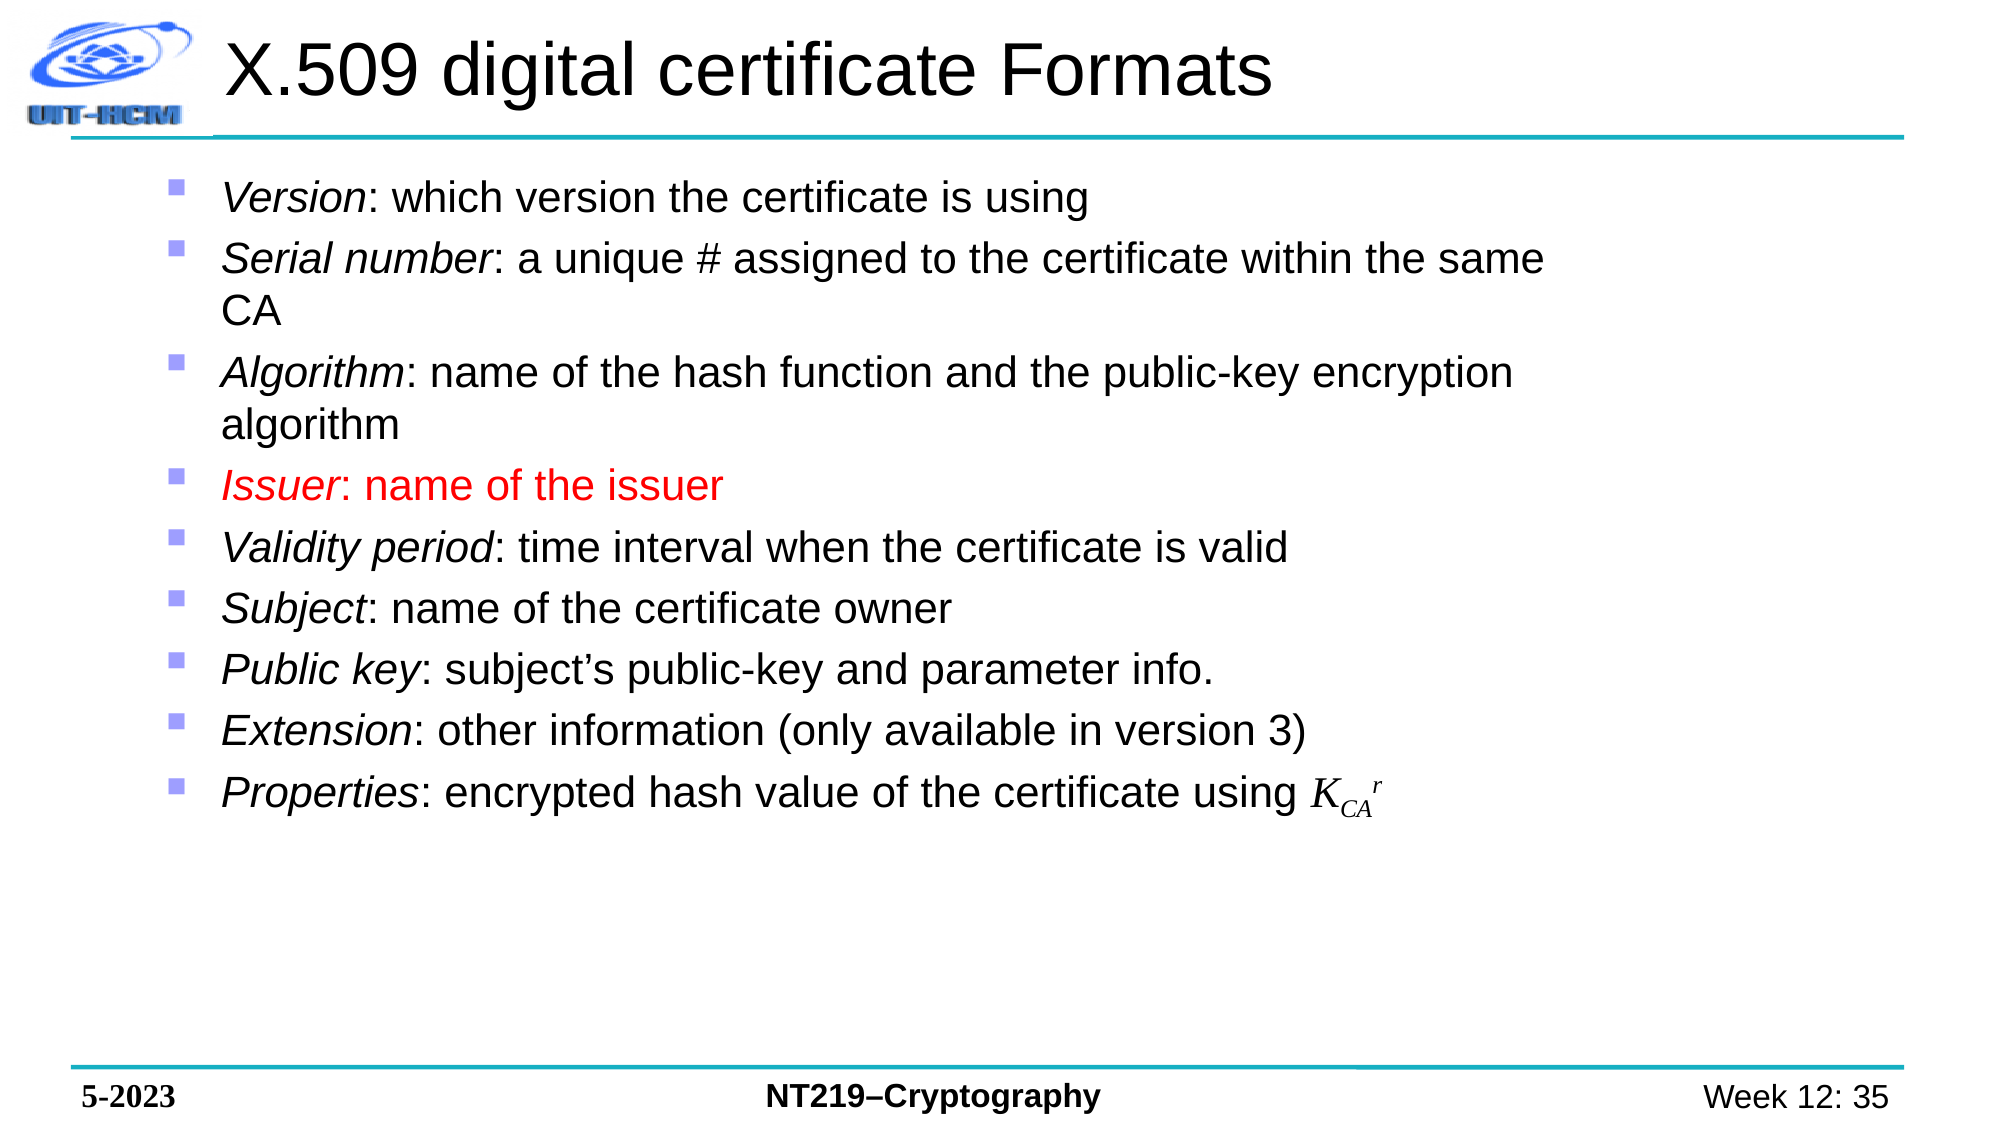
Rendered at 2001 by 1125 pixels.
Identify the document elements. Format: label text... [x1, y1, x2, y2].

title X.509 digital certificate Formats [209, 0, 1687, 131]
list Version: which version the certificate is using Serial number: a unique # assigned to the certificate within the same CA Algorithm: name of the hash function and the public-key encryption algorithm Issuer: name of the issuer Validity period: time interval when the certificate is valid Subject: name of the certificate owner Public key: subject’s public-key and parameter info. Extension: other information (only available in version 3) Properties: encrypted hash value of the certificate using KCAr [149, 160, 1575, 905]
picture [7, 9, 213, 136]
